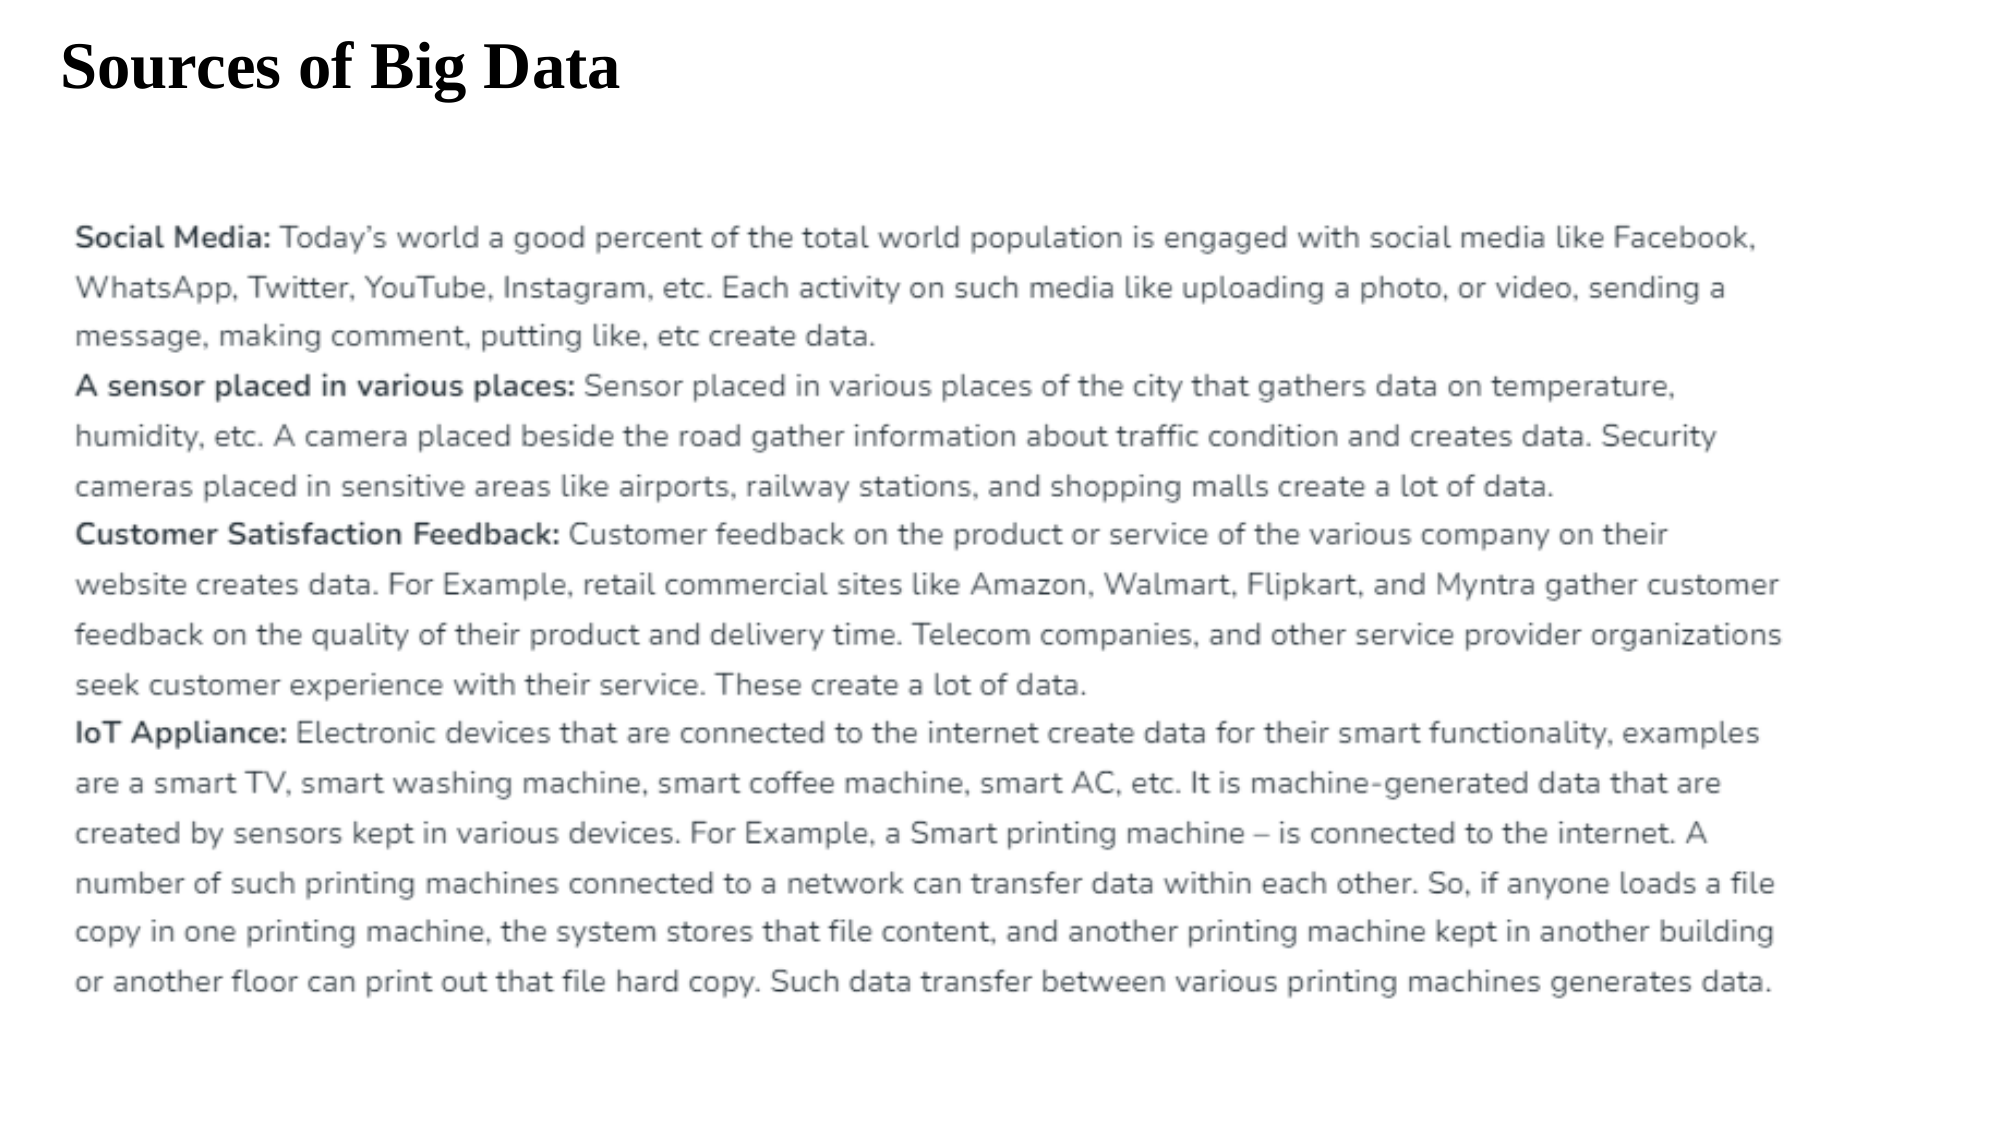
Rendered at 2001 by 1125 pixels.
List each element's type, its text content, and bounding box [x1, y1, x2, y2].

title Sources of Big Data [45, 0, 1771, 133]
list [71, 222, 1807, 1014]
